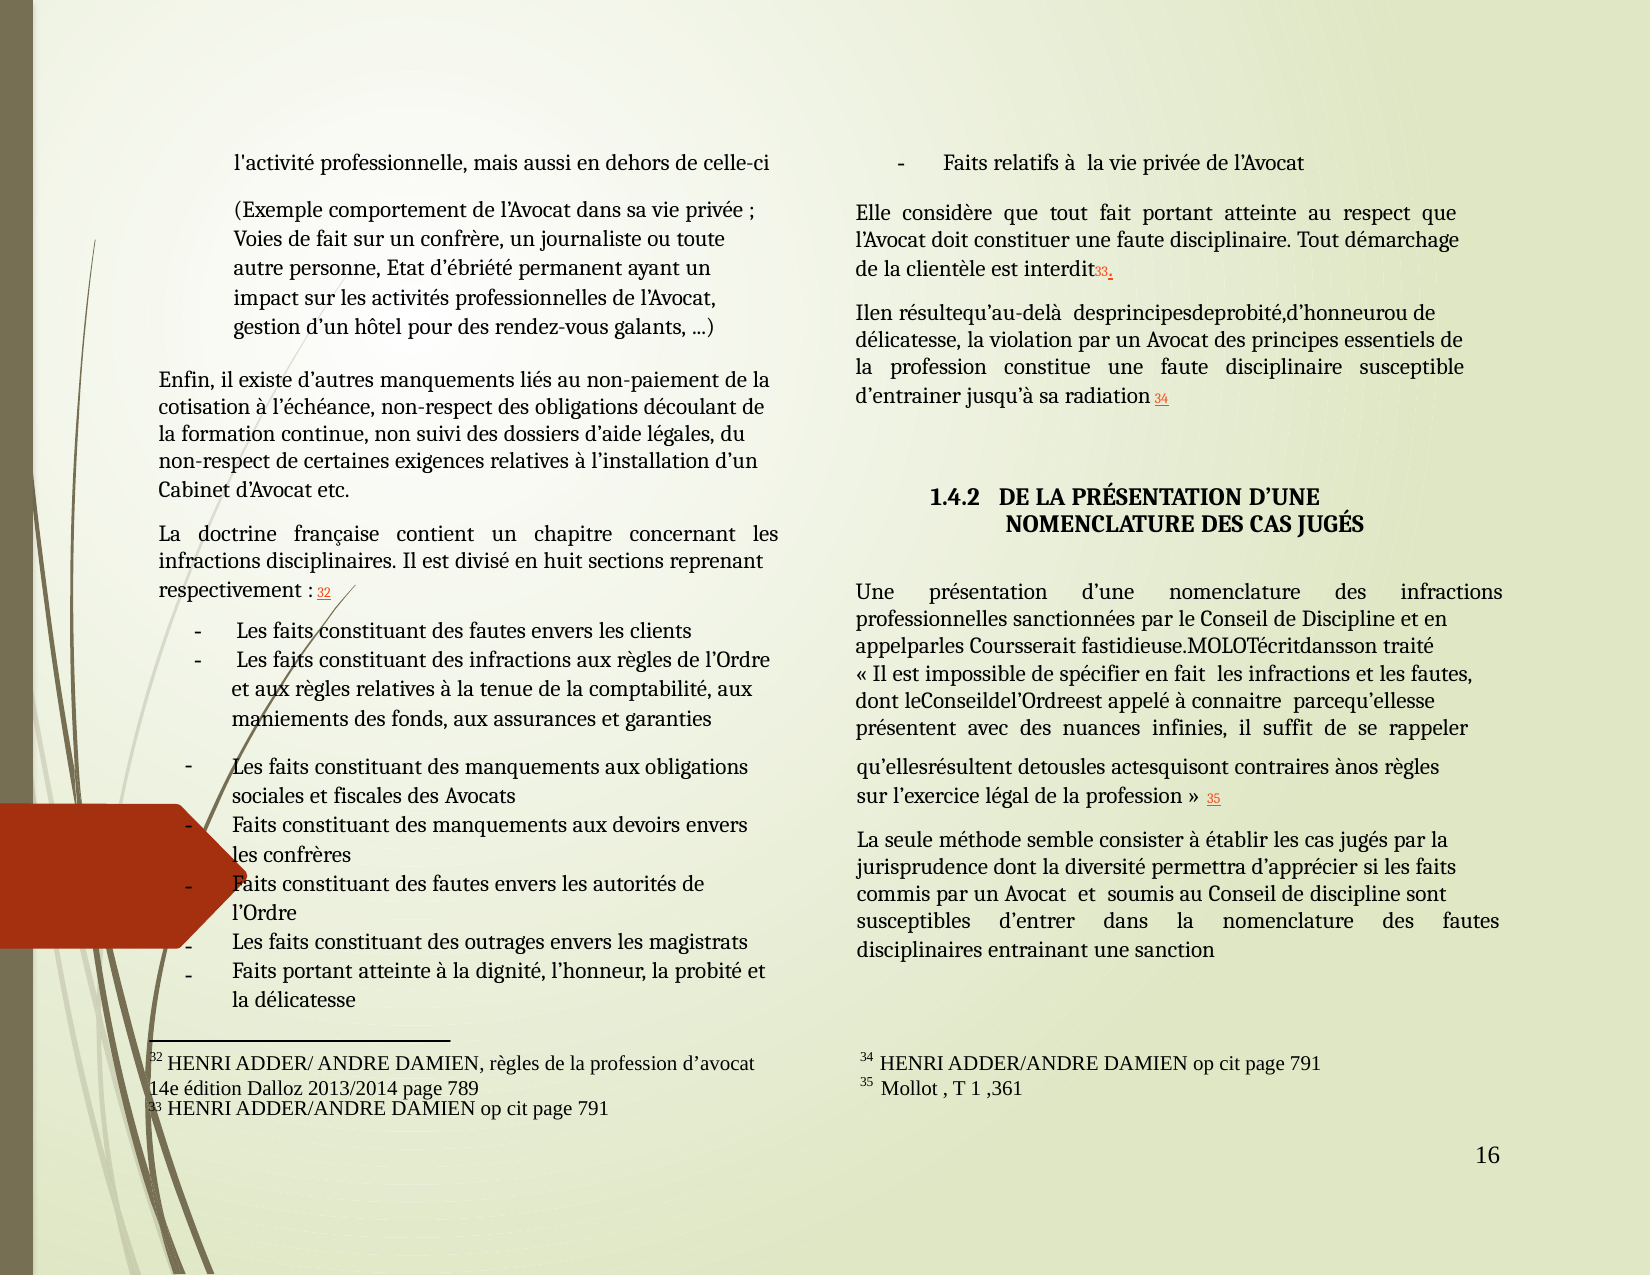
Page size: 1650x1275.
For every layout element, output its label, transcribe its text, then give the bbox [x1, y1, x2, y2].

text_box (Exemple comportement de l’Avocat dans sa vie privée ; Voies de fait sur un confrère, un journaliste ou toute autre personne, Etat d’ébriété permanent ayant un impact sur les activités professionnelles de l’Avocat, gestion d’un hôtel pour des rendez-vous galants, ...) Enfin, il existe d’autres manquements liés au non-paiement de la cotisation à l’échéance, non-respect des obligations découlant de la formation continue, non suivi des dossiers d’aide légales, du non-respect de certaines exigences relatives à l’installation d’un Cabinet d’Avocat etc. La doctrine française contient un chapitre concernant les infractions disciplinaires. Il est divisé en huit sections reprenant respectivement : 32 - Les faits constituant des fautes envers les clients - Les faits constituant des infractions aux règles de l’Ordre et aux règles relatives à la tenue de la comptabilité, aux maniements des fonds, aux assurances et garanties [158, 200, 779, 741]
text_box Les faits constituant des manquements aux obligations sociales et fiscales des Avocats Faits constituant des manquements aux devoirs envers les confrères Faits constituant des fautes envers les autorités de l’Ordre Les faits constituant des outrages envers les magistrats Faits portant atteinte à la dignité, l’honneur, la probité et la délicatesse [232, 754, 766, 1020]
text_box l'activité professionnelle, mais aussi en dehors de celle-ci [234, 149, 770, 183]
text_box 35 [859, 1079, 874, 1097]
text_box Mollot , T 1 ,361 [880, 1081, 1024, 1108]
text_box qu’ellesrésultent detousles actesquisont contraires ànos règles sur l’exercice légal de la profession » 35 La seule méthode semble consister à établir les cas jugés par la jurisprudence dont la diversité permettra d’apprécier si les faits commis par un Avocat et soumis au Conseil de discipline sont susceptibles d’entrer dans la nomenclature des fautes disciplinaires entrainant une sanction [856, 754, 1500, 970]
text_box 32 [149, 1054, 163, 1072]
text_box 34 [859, 1054, 874, 1072]
text_box Faits relatifs à la vie privée de l’Avocat [943, 149, 1305, 183]
text_box - [897, 156, 905, 183]
text_box Elle considère que tout fait portant atteinte au respect que l’Avocat doit constituer une faute disciplinaire. Tout démarchage de la clientèle est interdit33. Ilen résultequ’au-delà desprincipesdeprobité,d’honneurou de délicatesse, la violation par un Avocat des principes essentiels de la profession constitue une faute disciplinaire susceptible d’entrainer jusqu’à sa radiation 34 1.4.2 DE LA PRÉSENTATION D’UNE NOMENCLATURE DES CAS JUGÉS Une présentation d’une nomenclature des infractions professionnelles sanctionnées par le Conseil de Discipline et en appelparles Coursserait fastidieuse.MOLOTécritdansson traité « Il est impossible de spécifier en fait les infractions et les fautes, dont leConseildel’Ordreest appelé à connaitre parcequ’ellesse présentent avec des nuances infinies, il suffit de se rappeler [855, 200, 1503, 748]
text_box HENRI ADDER/ANDRE DAMIEN op cit page 791 [879, 1056, 1323, 1083]
text_box 16 [1475, 1147, 1500, 1177]
text_box 14e édition Dalloz 2013/2014 page 789 33 HENRI ADDER/ANDRE DAMIEN op cit page 791 [148, 1081, 610, 1131]
text_box HENRI ADDER/ ANDRE DAMIEN, règles de la profession d’avocat [167, 1056, 756, 1083]
text_box - - - - - [184, 758, 193, 995]
